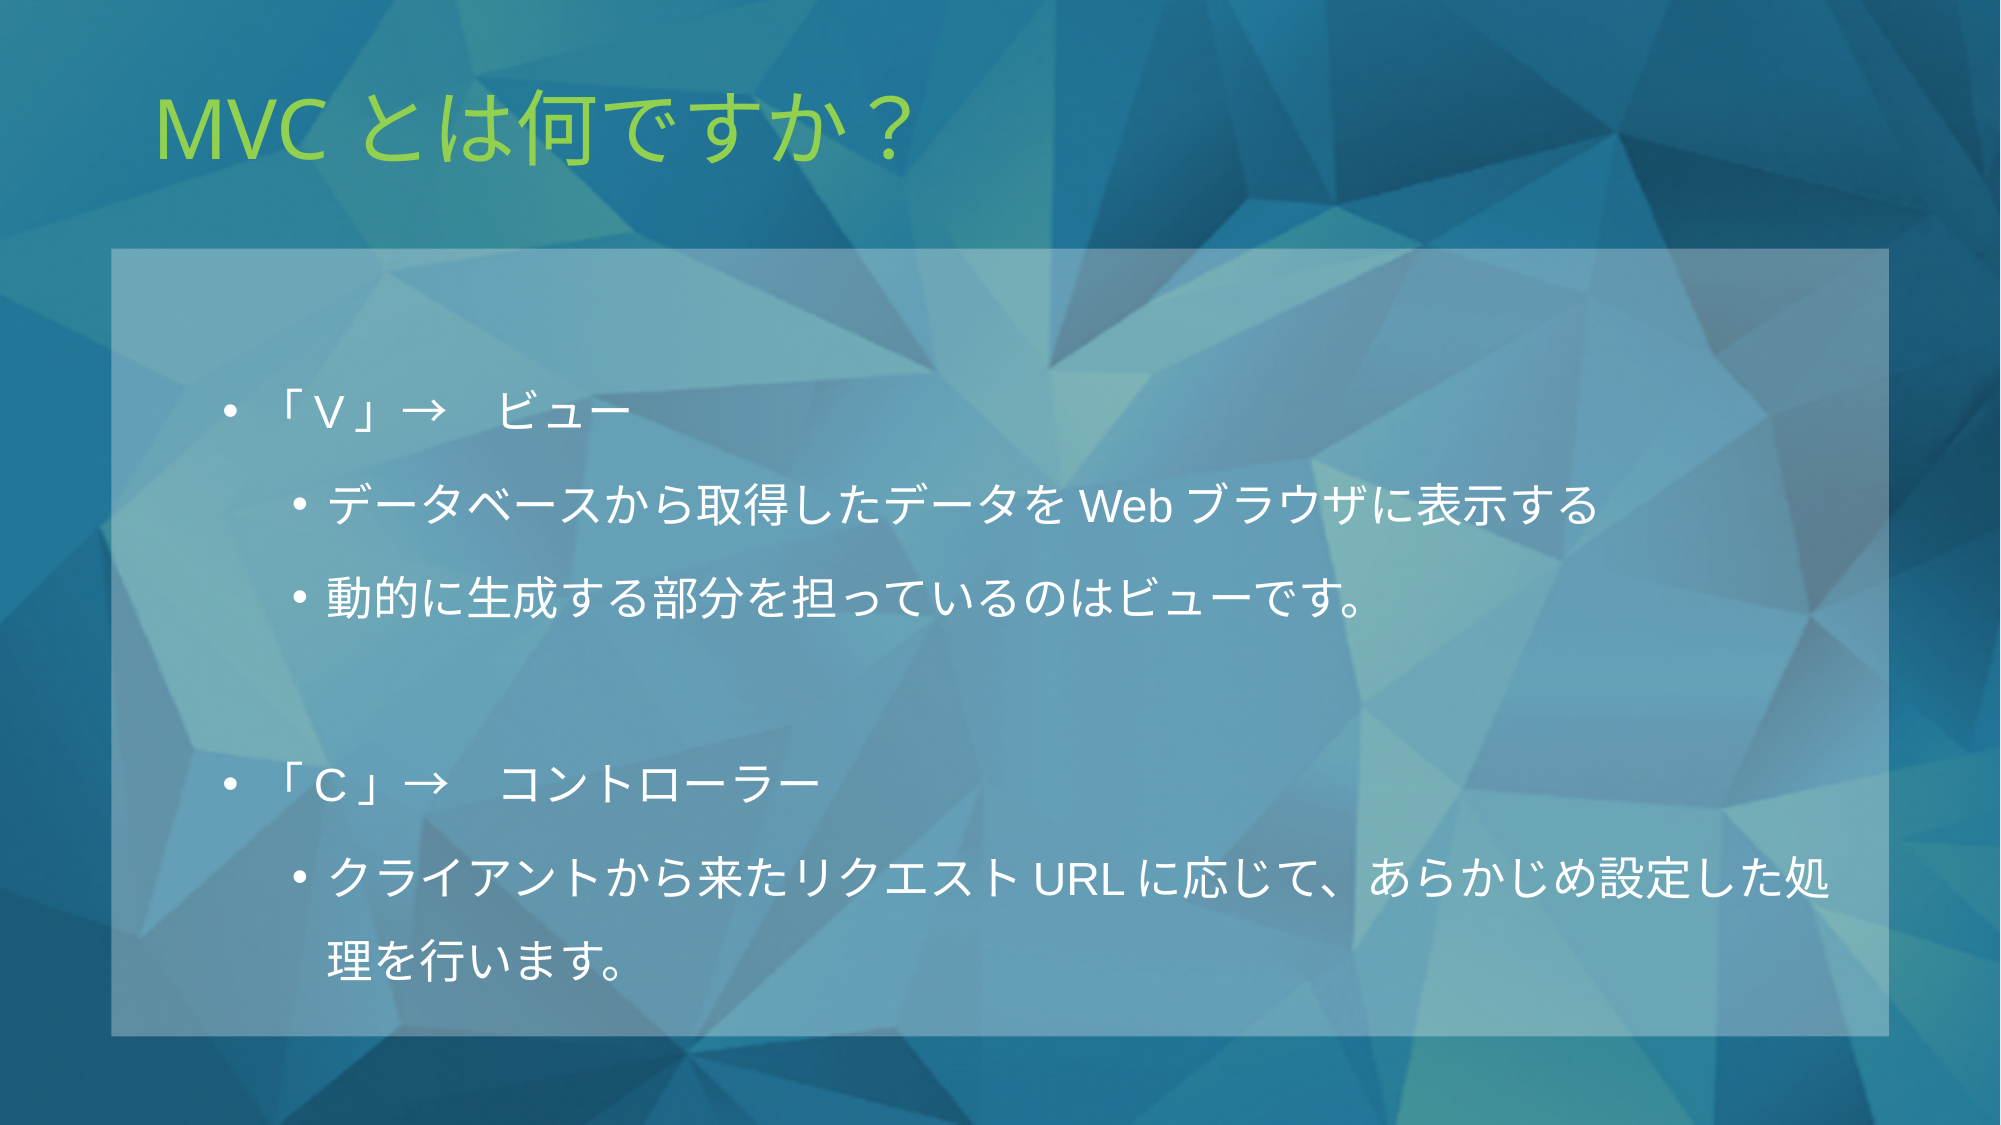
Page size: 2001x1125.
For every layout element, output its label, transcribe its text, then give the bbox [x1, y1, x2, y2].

picture [0, 0, 2001, 1125]
list 「V」→ ビュー データベースから取得したデータをWebブラウザに表示する 動的に生成する部分を担っているのはビューです。 「C」→ コントローラー クライアントから来たリクエストURLに応じて、あらかじめ設定した処理を行います。 [137, 281, 1851, 1000]
title MVCとは何ですか？ [137, 61, 1863, 204]
